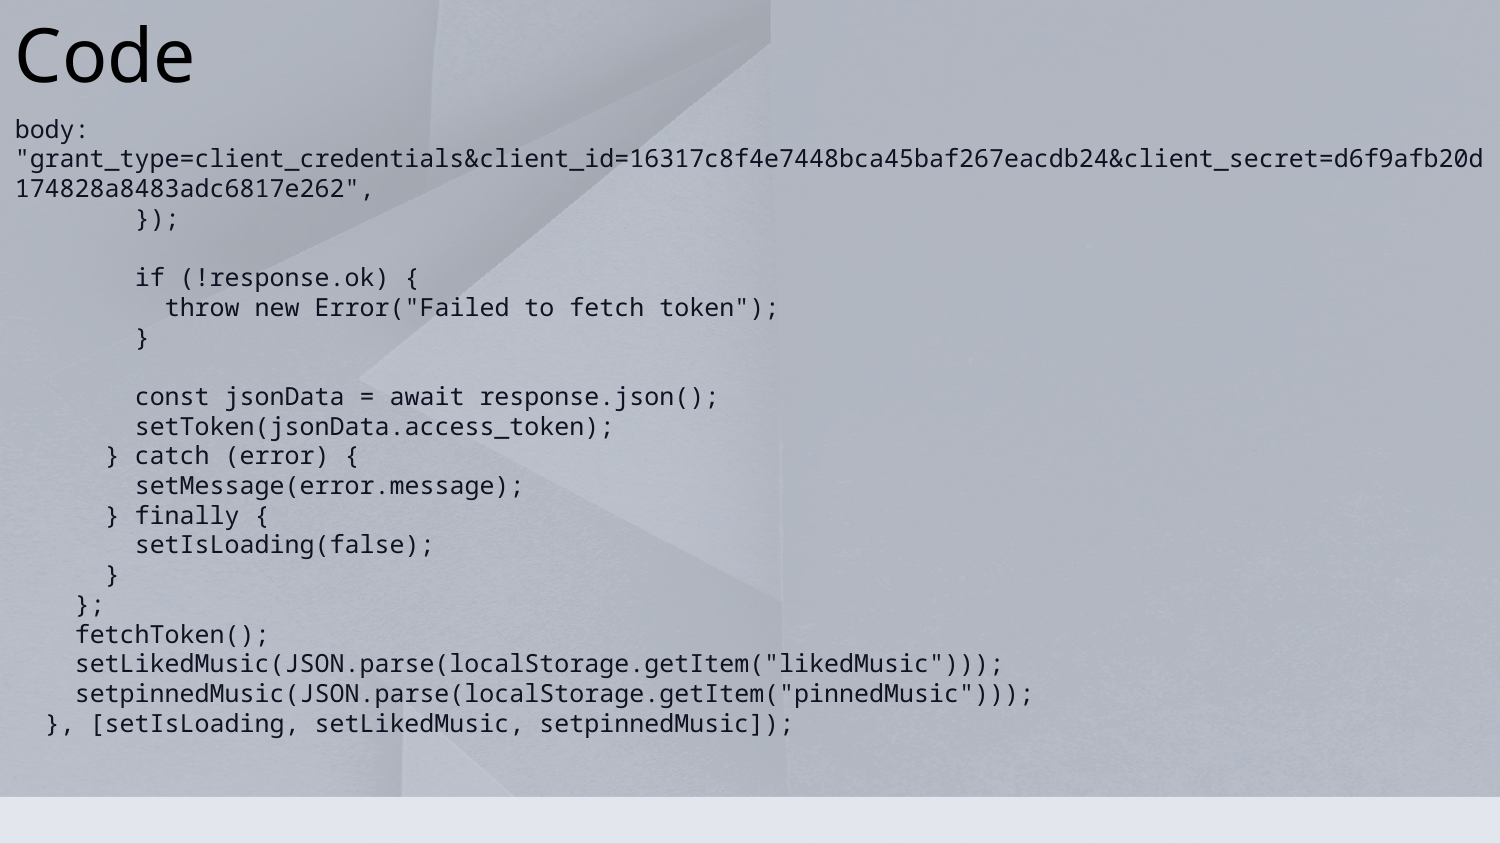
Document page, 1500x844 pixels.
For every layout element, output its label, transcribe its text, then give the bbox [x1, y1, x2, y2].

text_box body: "grant_type=client_credentials&client_id=16317c8f4e7448bca45baf267eacdb24&client_secret=d6f9afb20d174828a8483adc6817e262", }); if (!response.ok) { throw new Error("Failed to fetch token"); } const jsonData = await response.json(); setToken(jsonData.access_token); } catch (error) { setMessage(error.message); } finally { setIsLoading(false); } }; fetchToken(); setLikedMusic(JSON.parse(localStorage.getItem("likedMusic"))); setpinnedMusic(JSON.parse(localStorage.getItem("pinnedMusic"))); }, [setIsLoading, setLikedMusic, setpinnedMusic]); [0, 105, 1500, 834]
text_box Code [0, 0, 803, 105]
